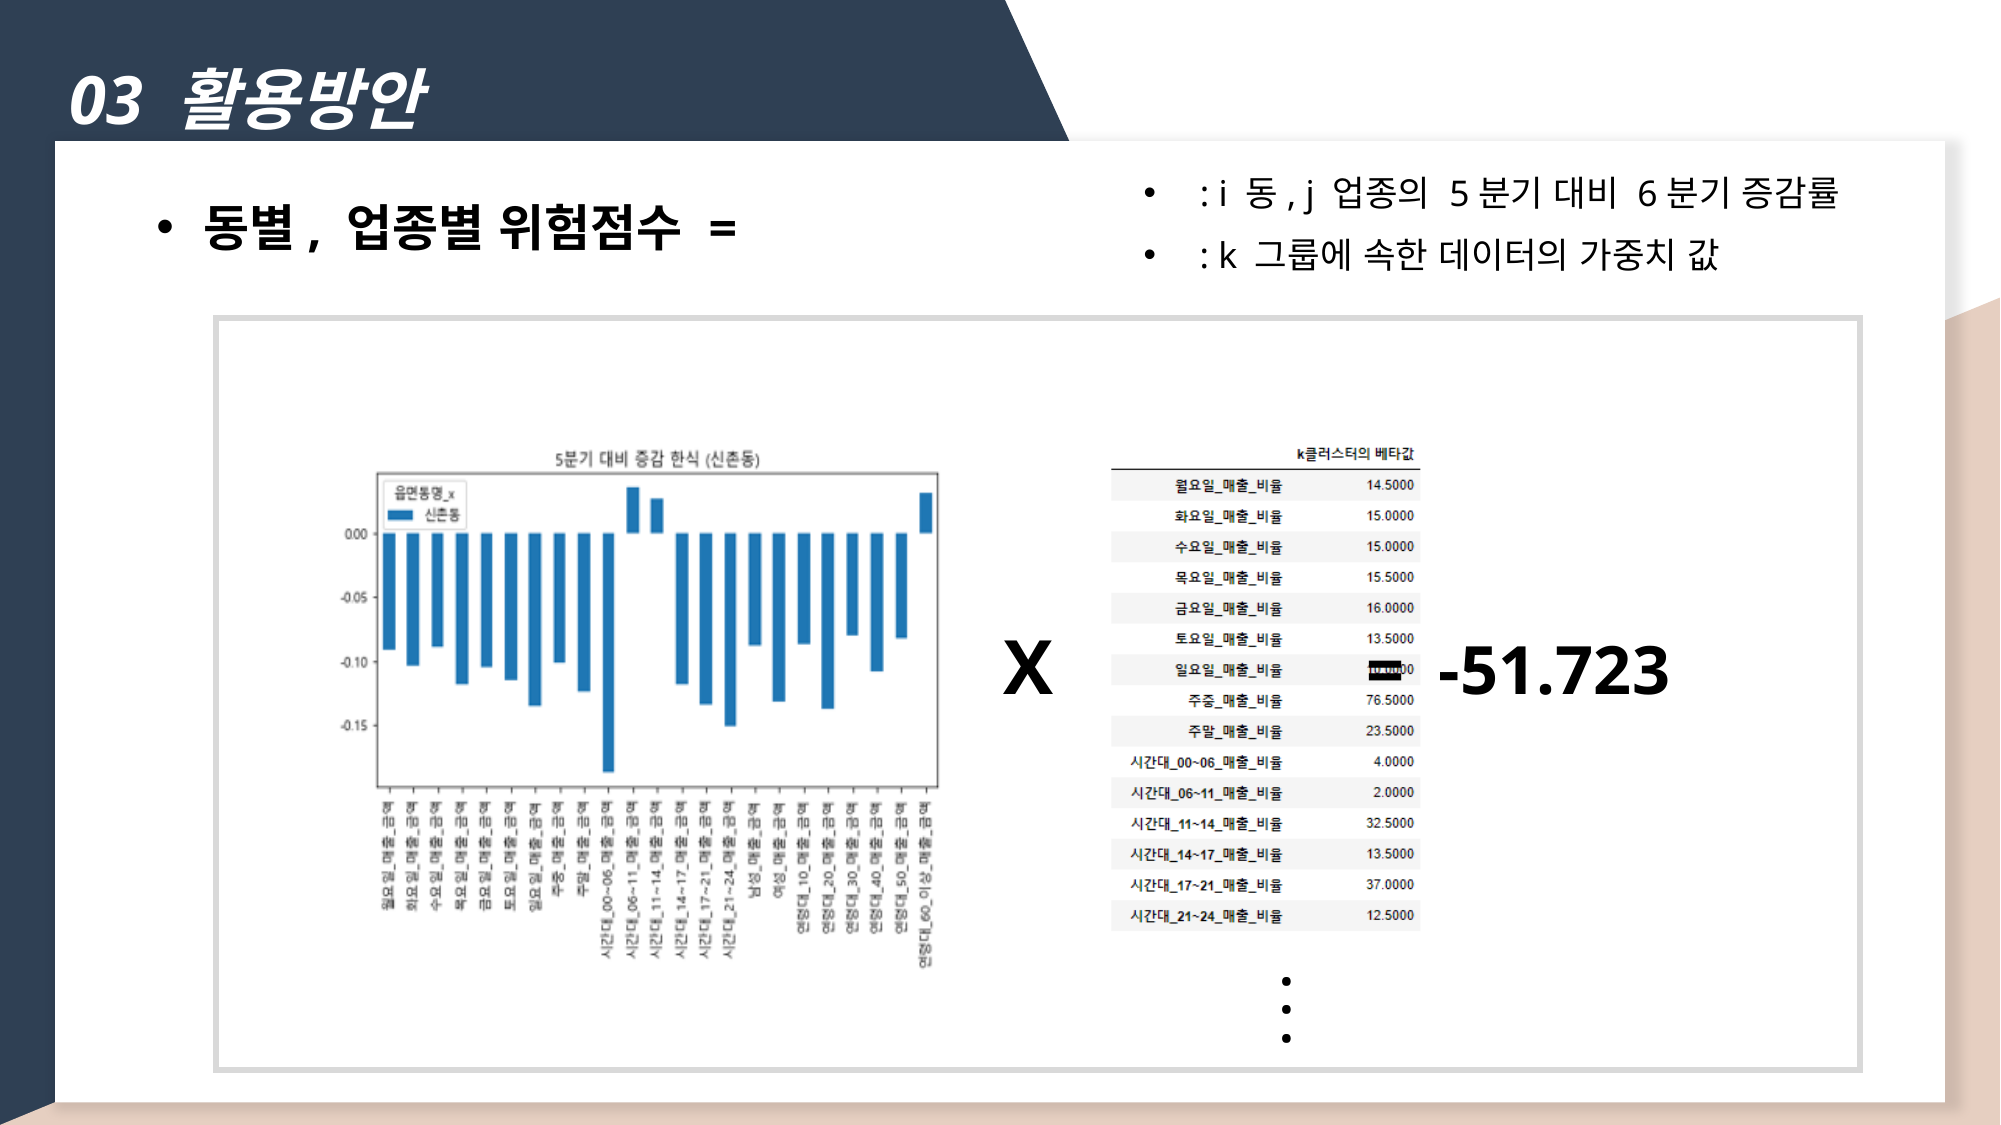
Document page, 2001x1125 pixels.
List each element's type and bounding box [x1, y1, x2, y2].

text_box [216, 337, 1921, 1107]
text_box [0, 0, 2000, 1125]
